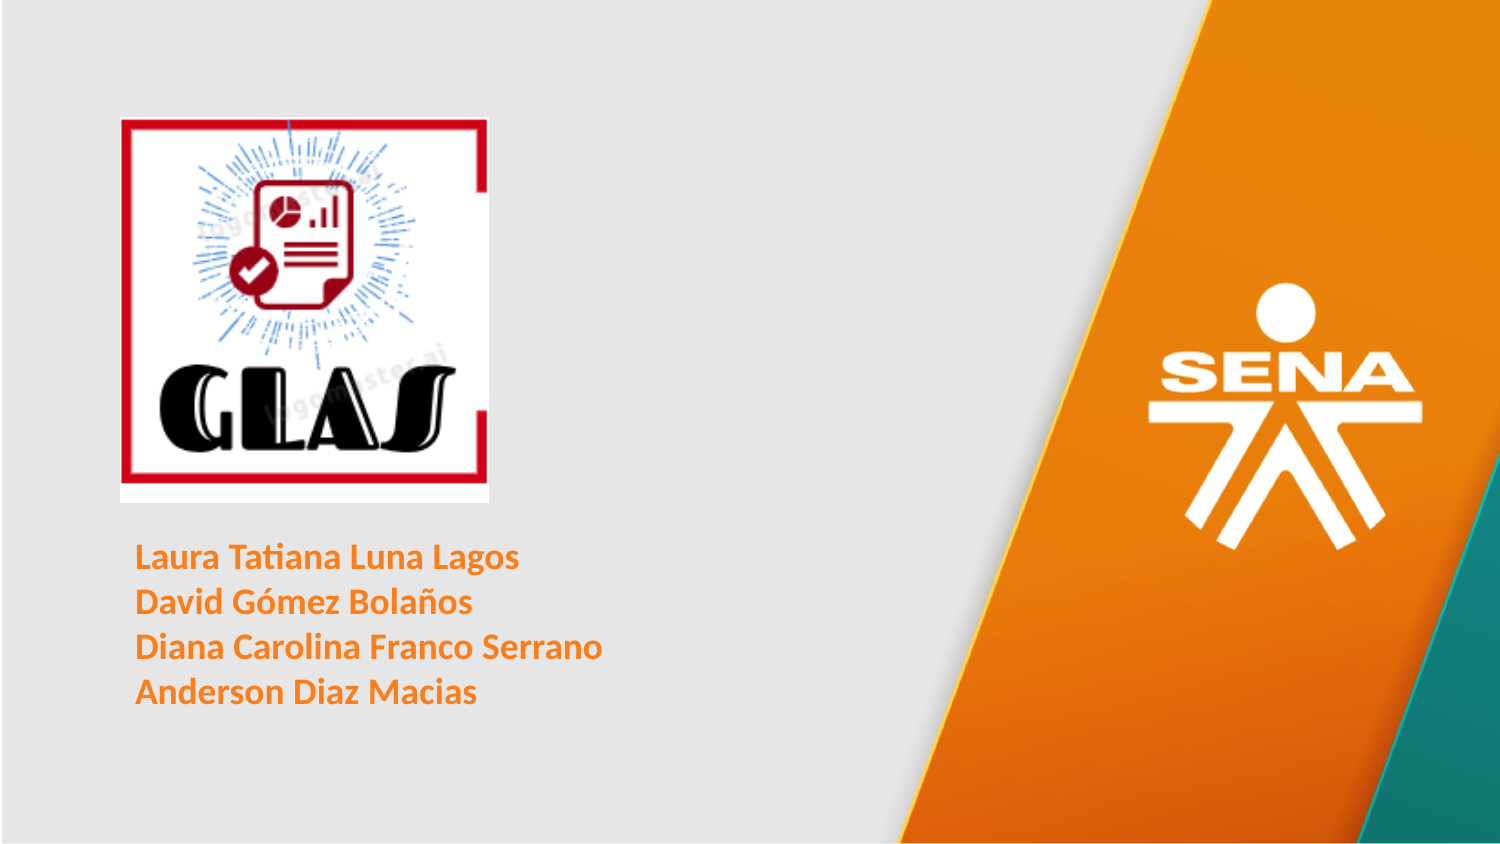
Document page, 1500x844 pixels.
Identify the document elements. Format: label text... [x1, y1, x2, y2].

text_box Laura Tatiana Luna Lagos David Gómez Bolaños Diana Carolina Franco Serrano Anderson Diaz Macias [120, 524, 909, 720]
picture [2, 0, 1500, 844]
